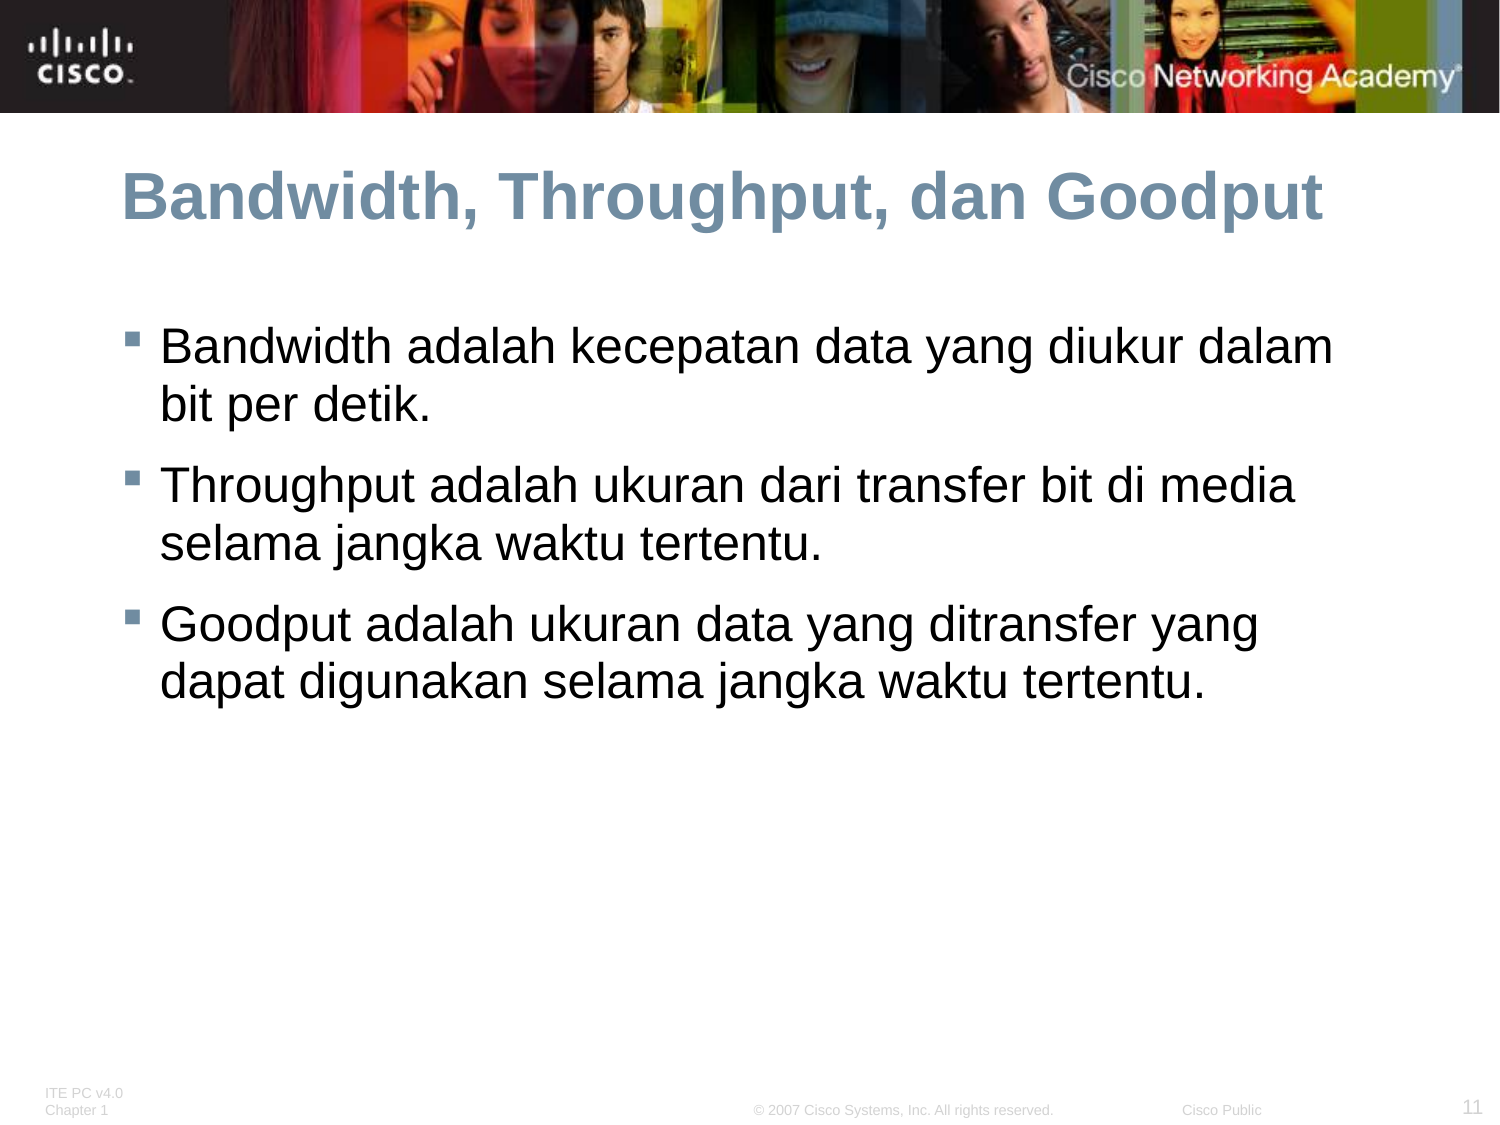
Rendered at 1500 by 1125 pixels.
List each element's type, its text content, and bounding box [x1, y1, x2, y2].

title Bandwidth, Throughput, dan Goodput [107, 102, 1444, 241]
picture [0, 0, 1500, 113]
list Bandwidth adalah kecepatan data yang diukur dalam bit per detik. Throughput adalah ukuran dari transfer bit di media selama jangka waktu tertentu. Goodput adalah ukuran data yang ditransfer yang dapat digunakan selama jangka waktu tertentu. [107, 311, 1411, 898]
